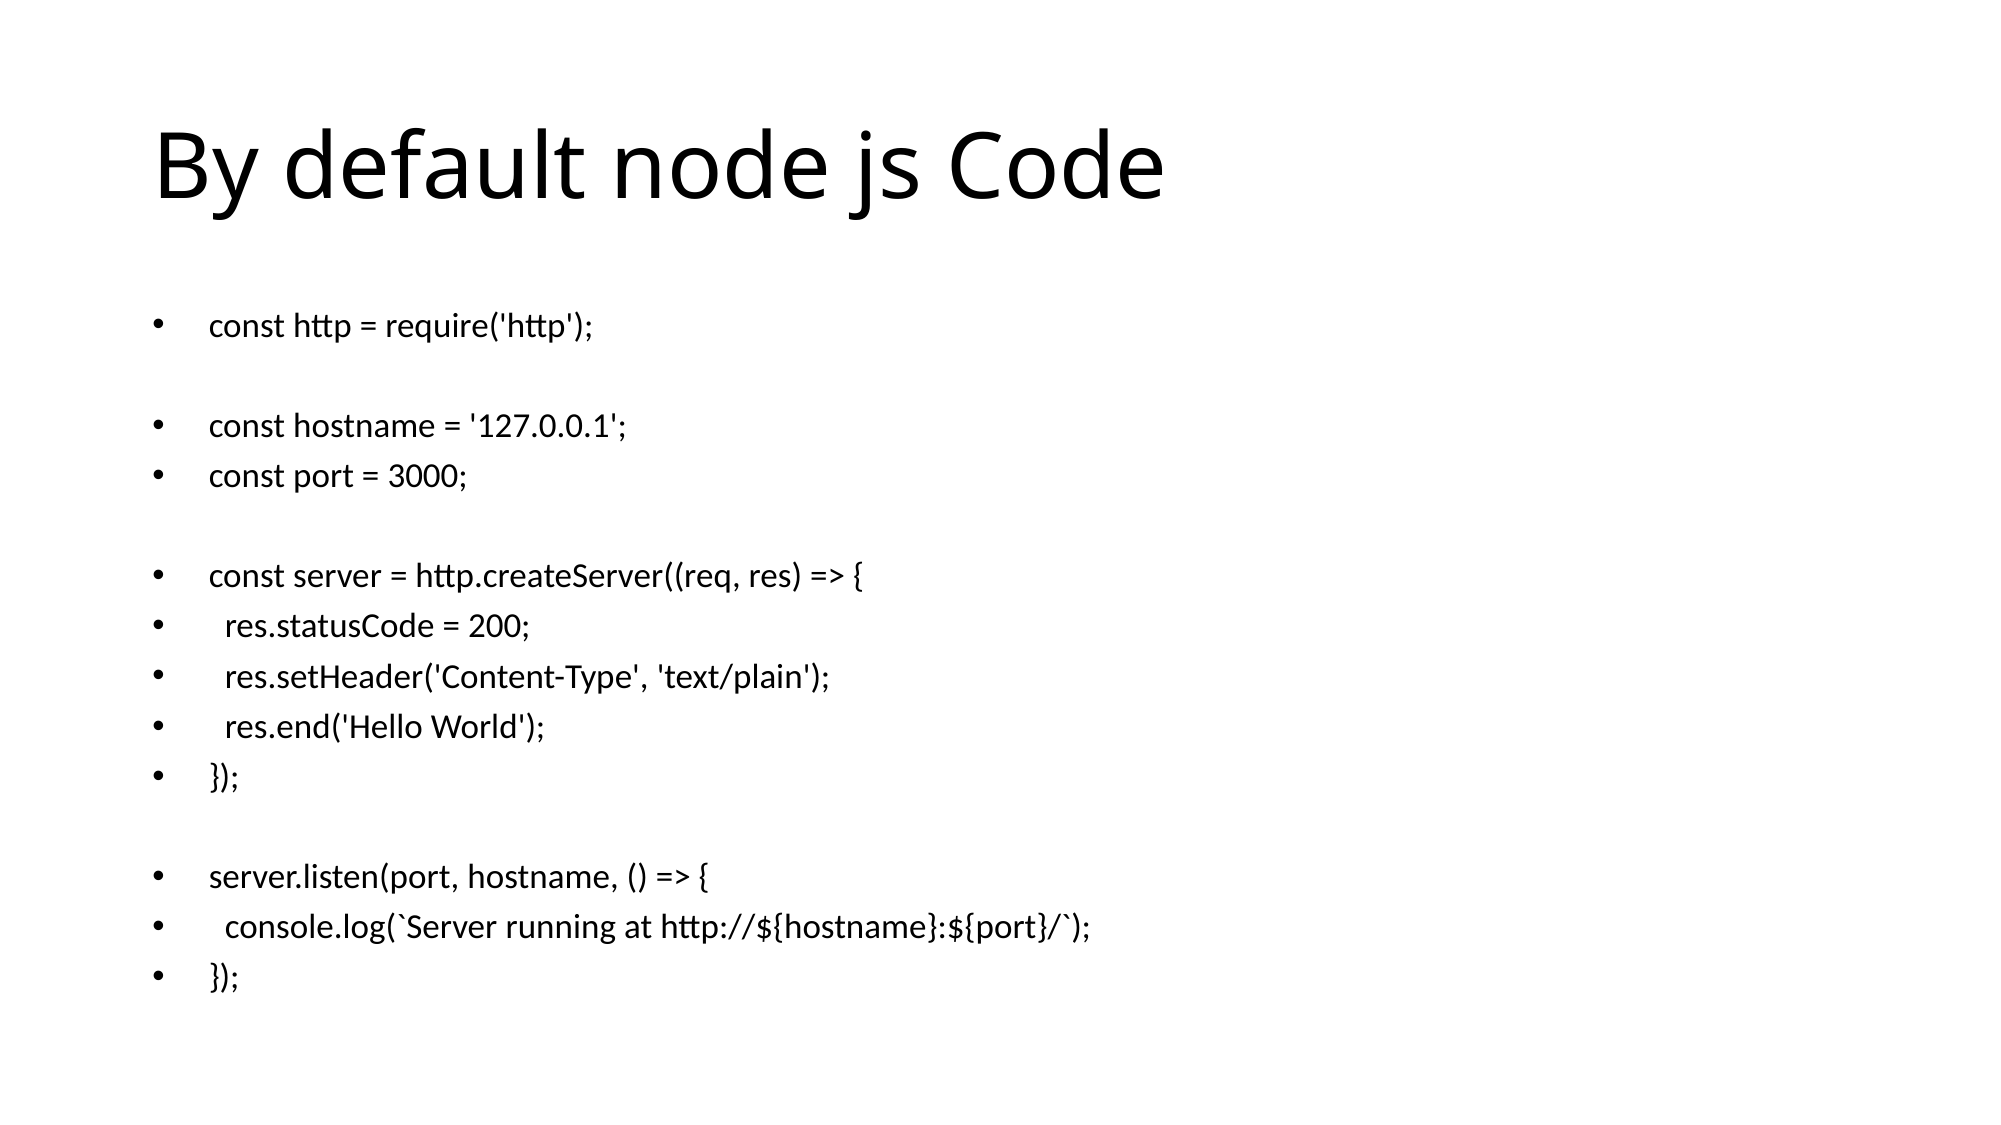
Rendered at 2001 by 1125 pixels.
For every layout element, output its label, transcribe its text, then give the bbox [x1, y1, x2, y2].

title By default node js Code [137, 59, 1863, 278]
list const http = require('http'); const hostname = '127.0.0.1'; const port = 3000; const server = http.createServer((req, res) => { res.statusCode = 200; res.setHeader('Content-Type', 'text/plain'); res.end('Hello World'); }); server.listen(port, hostname, () => { console.log(`Server running at http://${hostname}:${port}/`); }); [137, 299, 1863, 1014]
